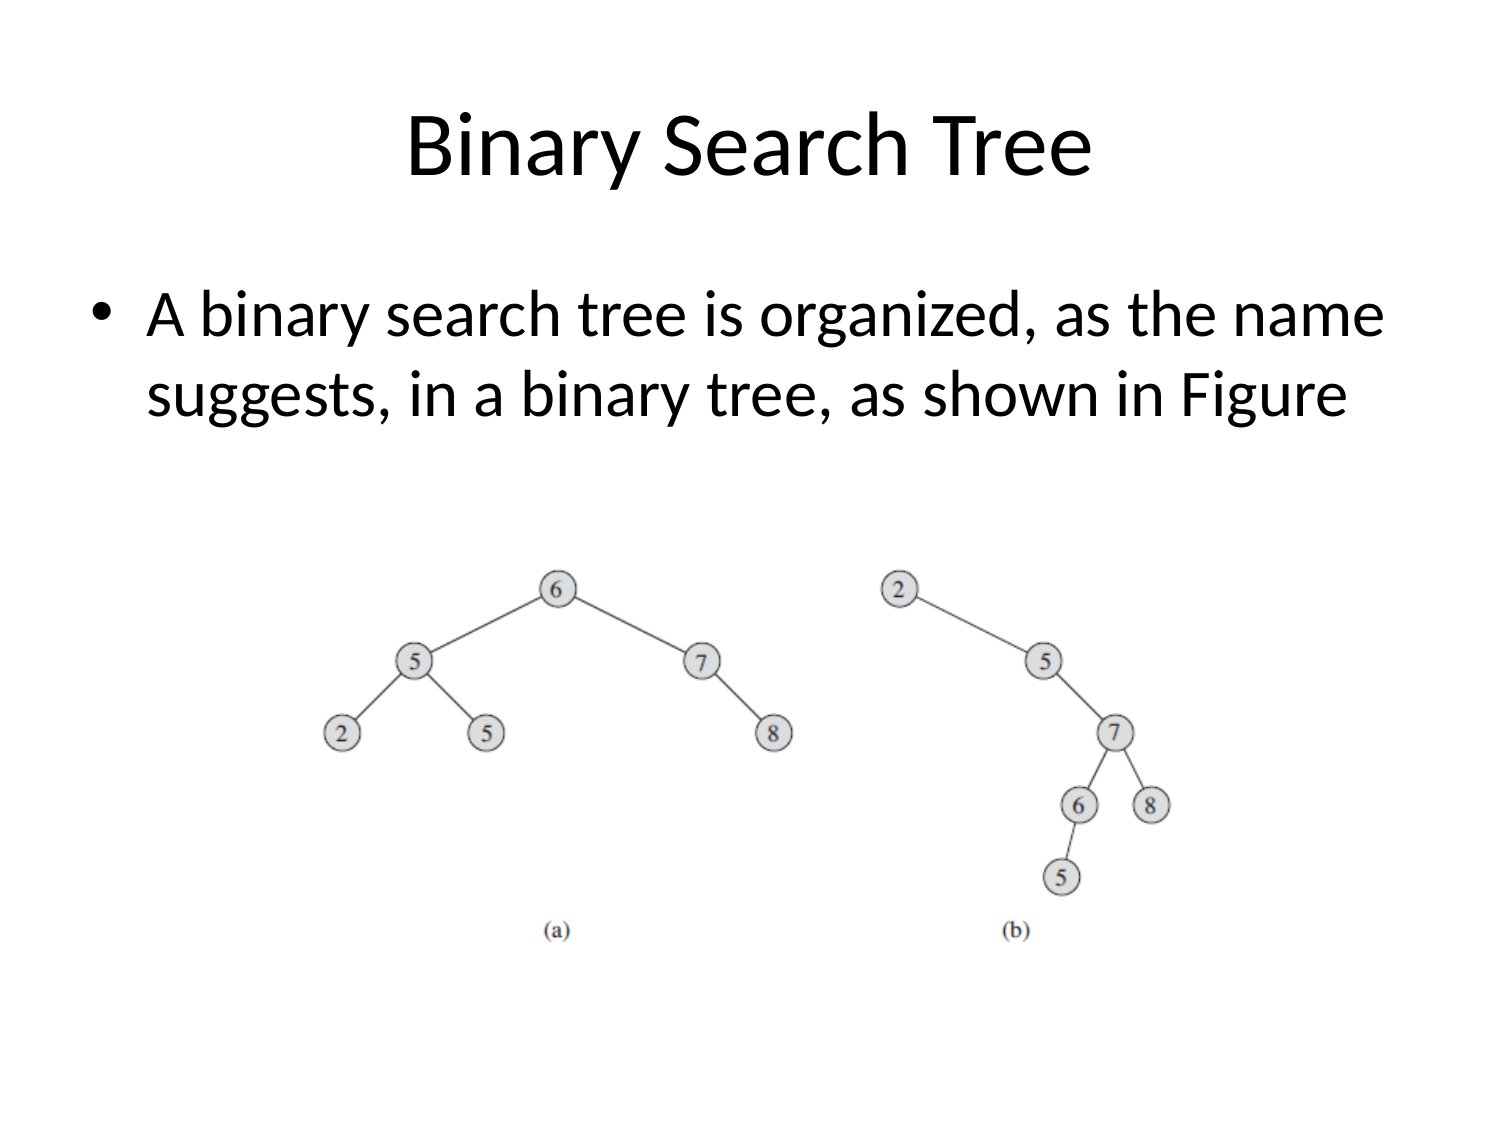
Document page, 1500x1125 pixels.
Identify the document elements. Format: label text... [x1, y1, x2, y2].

picture [292, 538, 1273, 973]
title Binary Search Tree [75, 45, 1425, 233]
list A binary search tree is organized, as the name suggests, in a binary tree, as shown in Figure [75, 262, 1425, 446]
